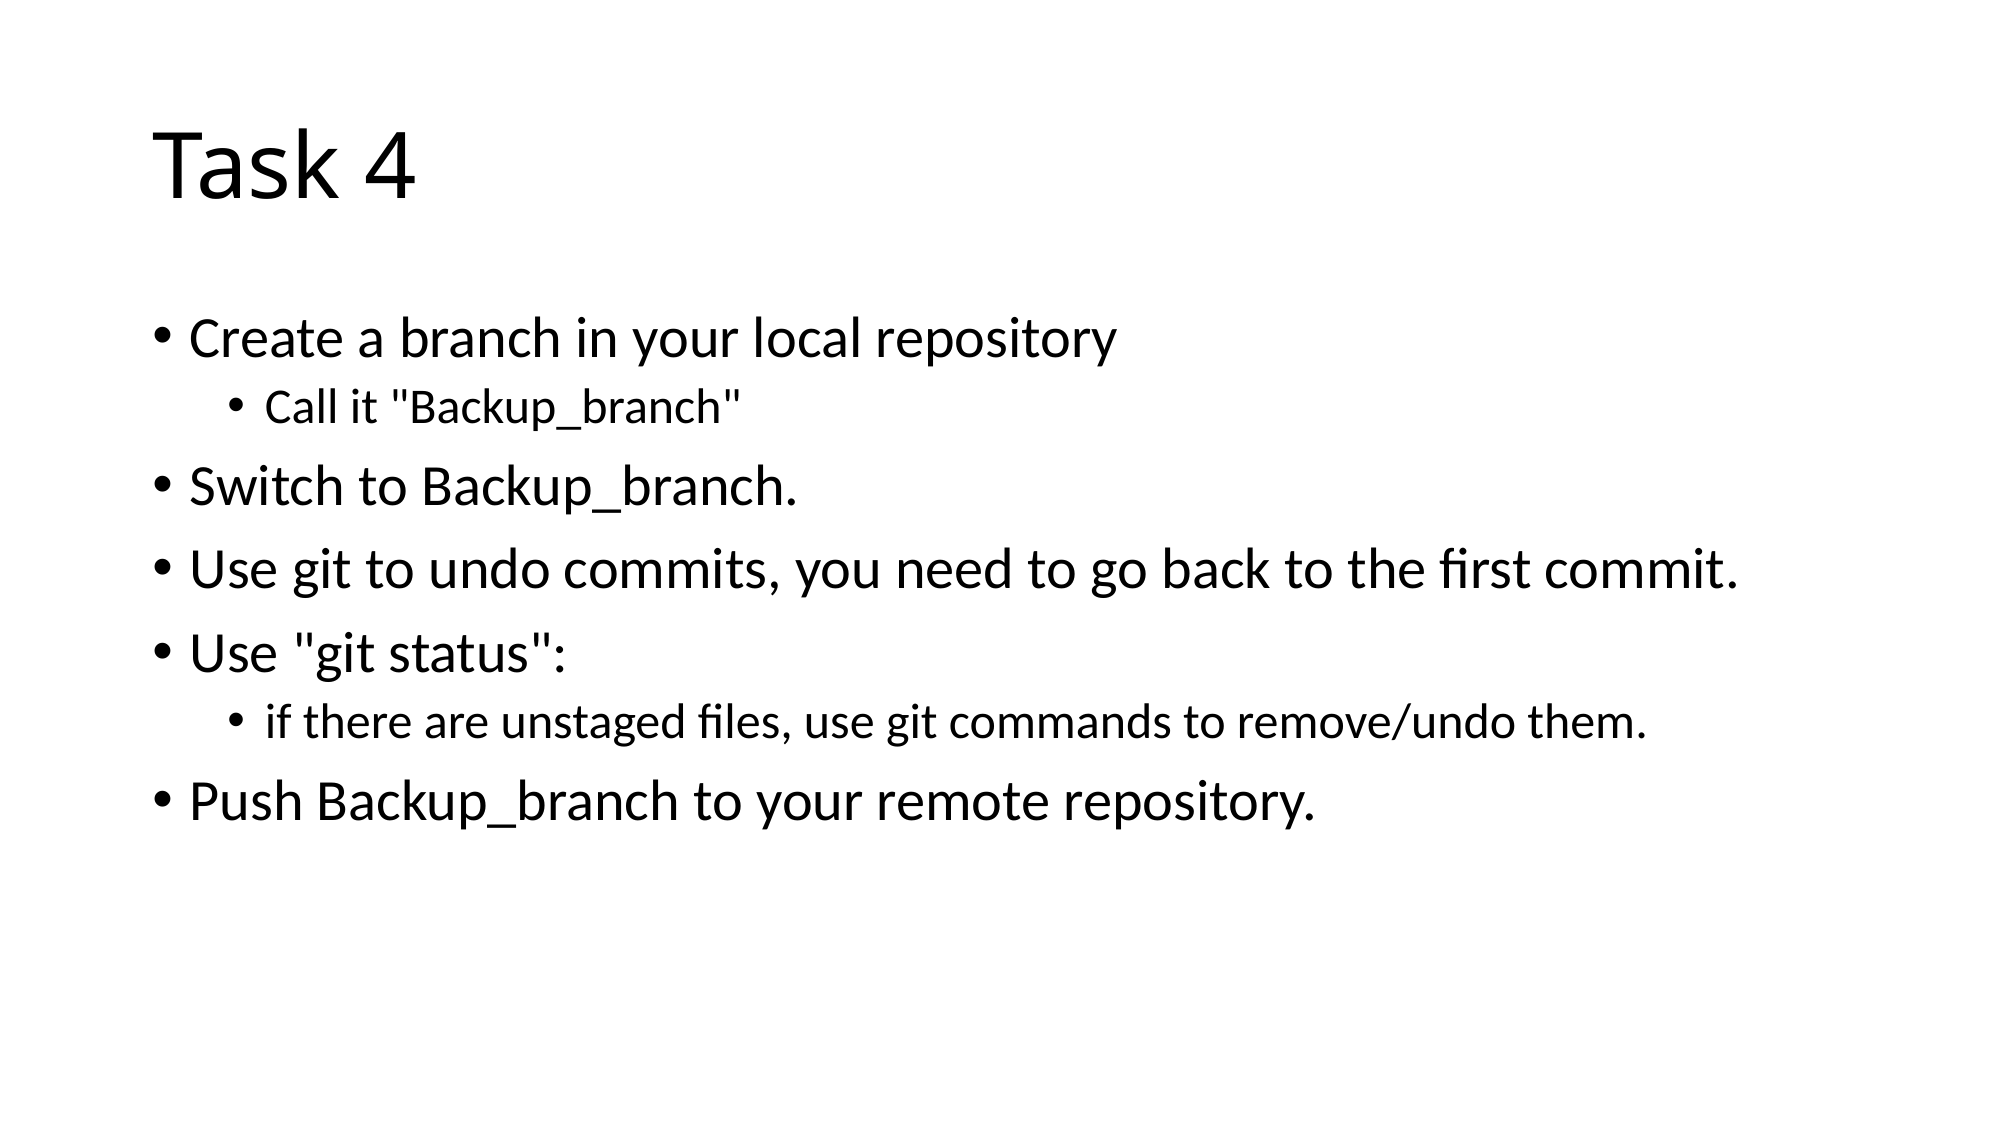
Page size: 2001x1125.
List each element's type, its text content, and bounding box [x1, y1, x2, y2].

list Create a branch in your local repository Call it "Backup_branch" Switch to Backup_branch. Use git to undo commits, you need to go back to the first commit. Use "git status": if there are unstaged files, use git commands to remove/undo them. Push Backup_branch to your remote repository. [137, 299, 1863, 1014]
title Task 4 [137, 59, 1863, 278]
